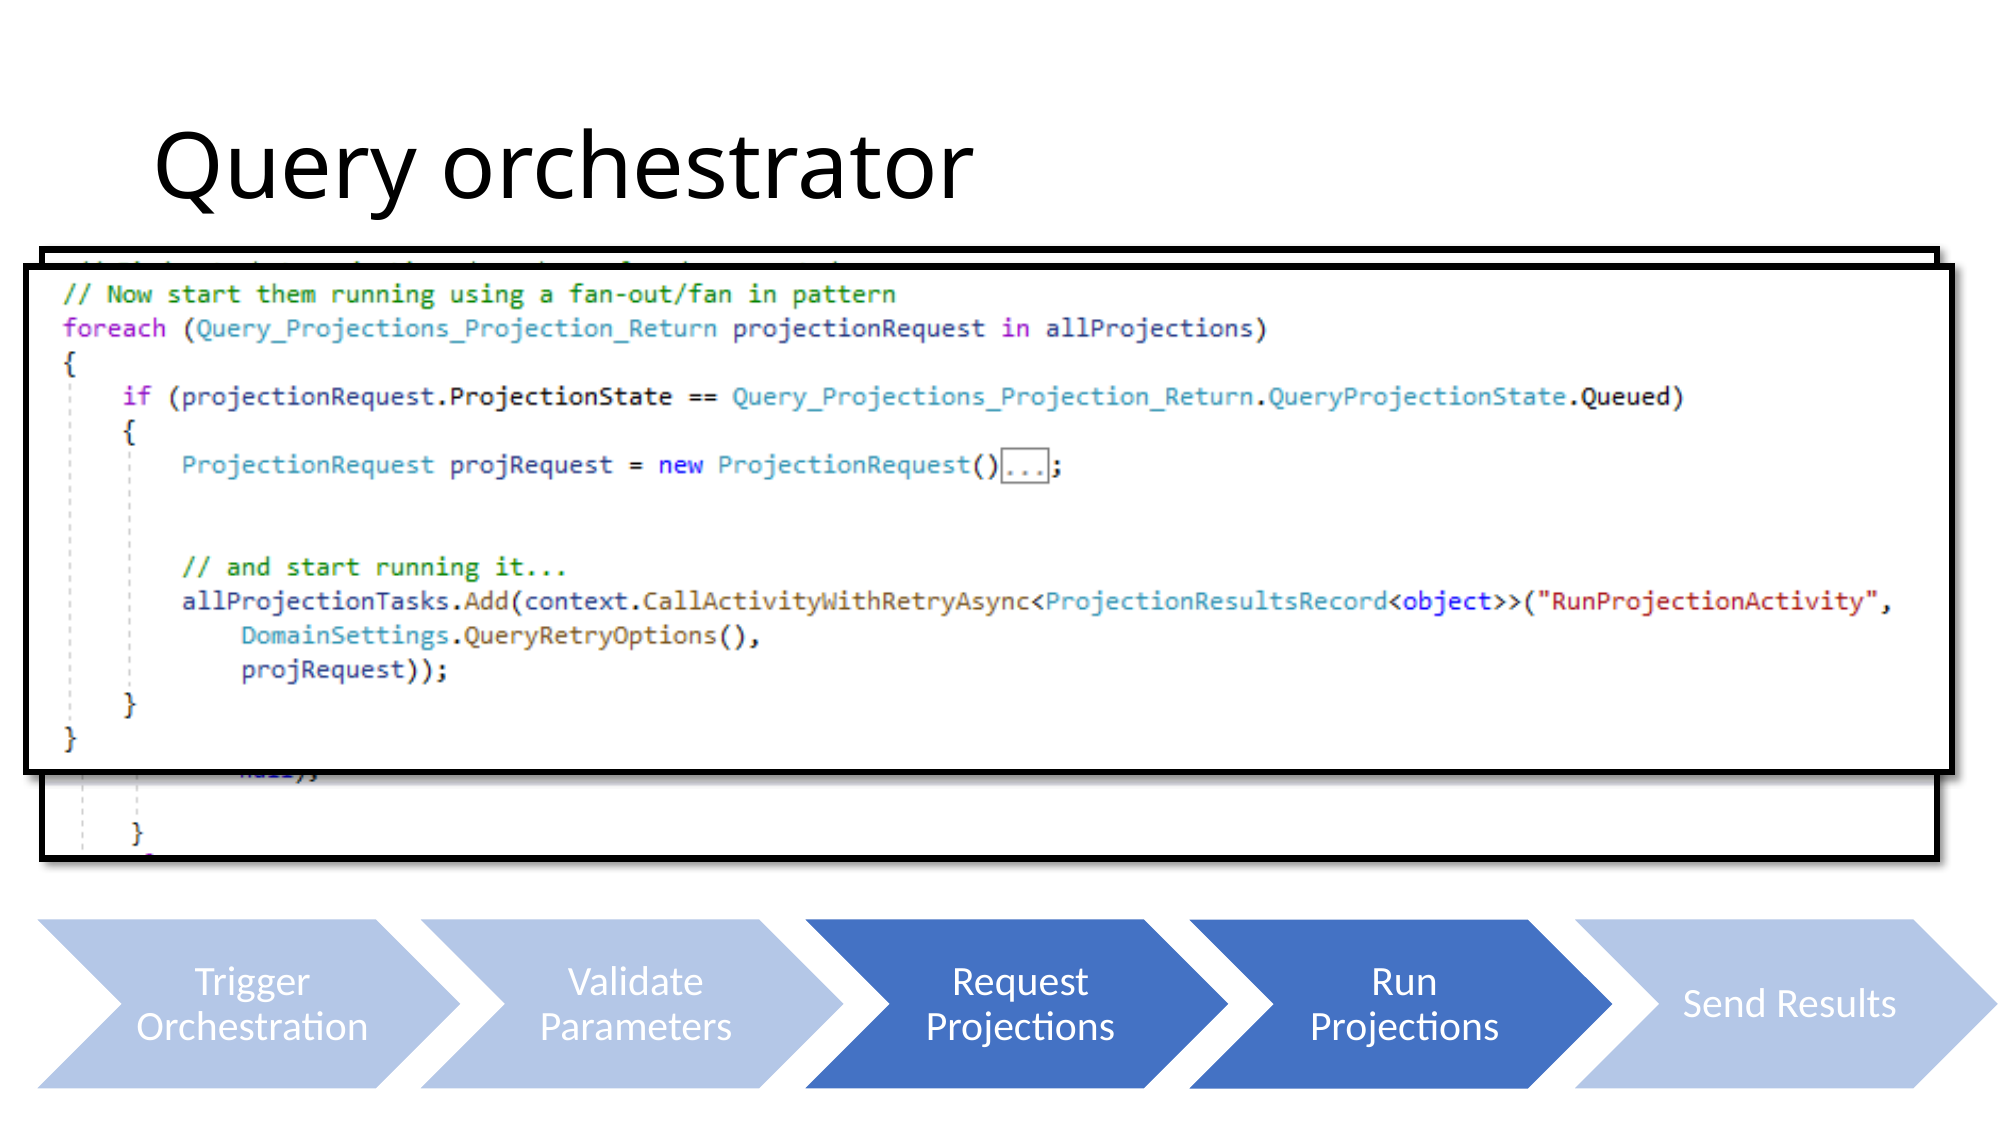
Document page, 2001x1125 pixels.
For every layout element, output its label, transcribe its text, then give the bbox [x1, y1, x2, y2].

title Query orchestrator [137, 59, 1863, 244]
picture [29, 252, 1950, 856]
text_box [32, 855, 2000, 1125]
